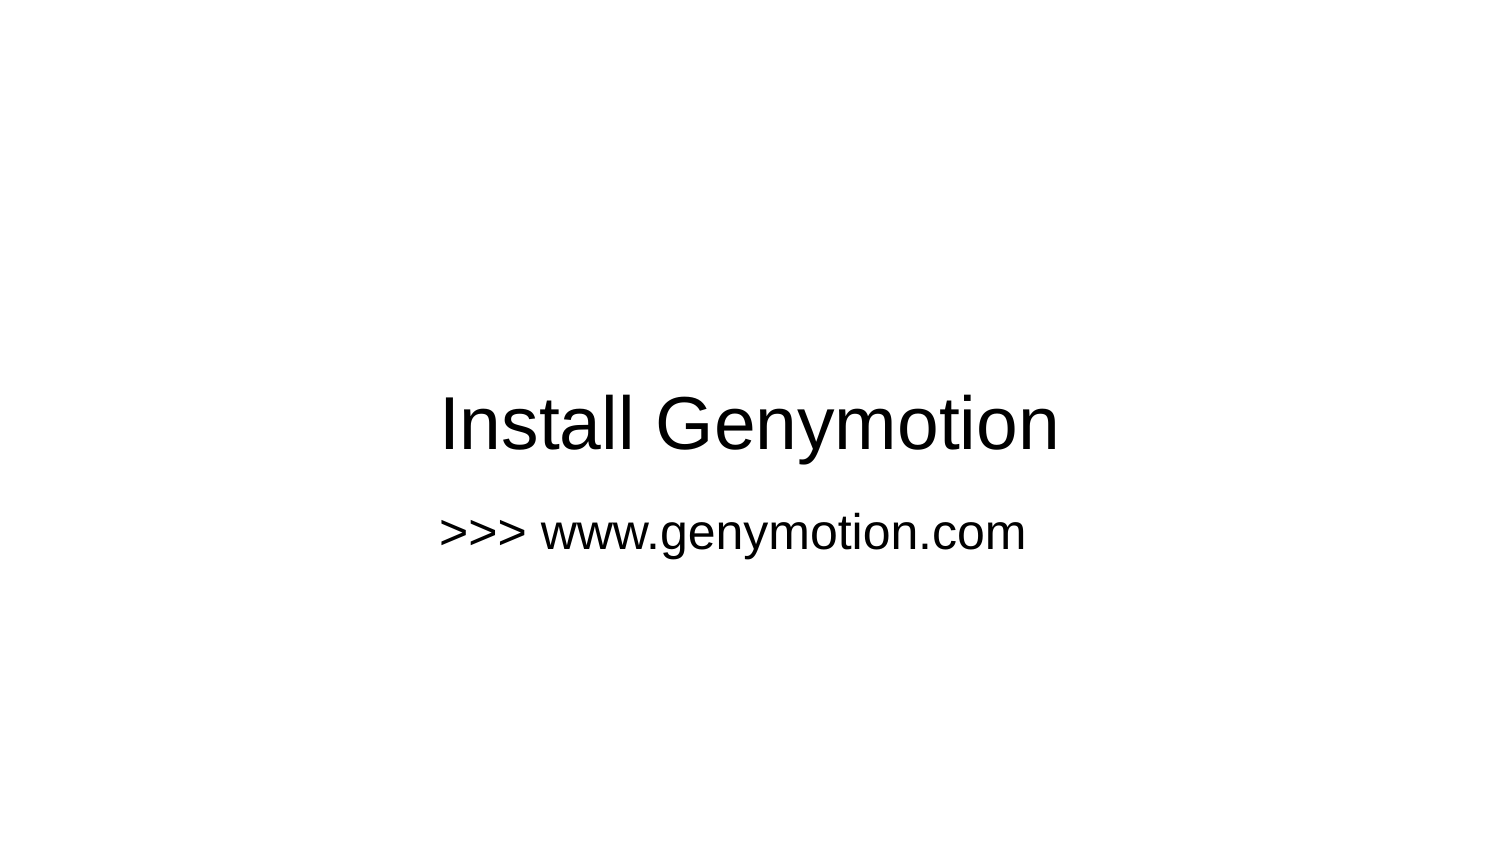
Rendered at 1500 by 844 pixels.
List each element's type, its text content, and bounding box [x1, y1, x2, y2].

text_box Install Genymotion [216, 359, 1284, 485]
text_box >>> www.genymotion.com [424, 484, 1491, 567]
